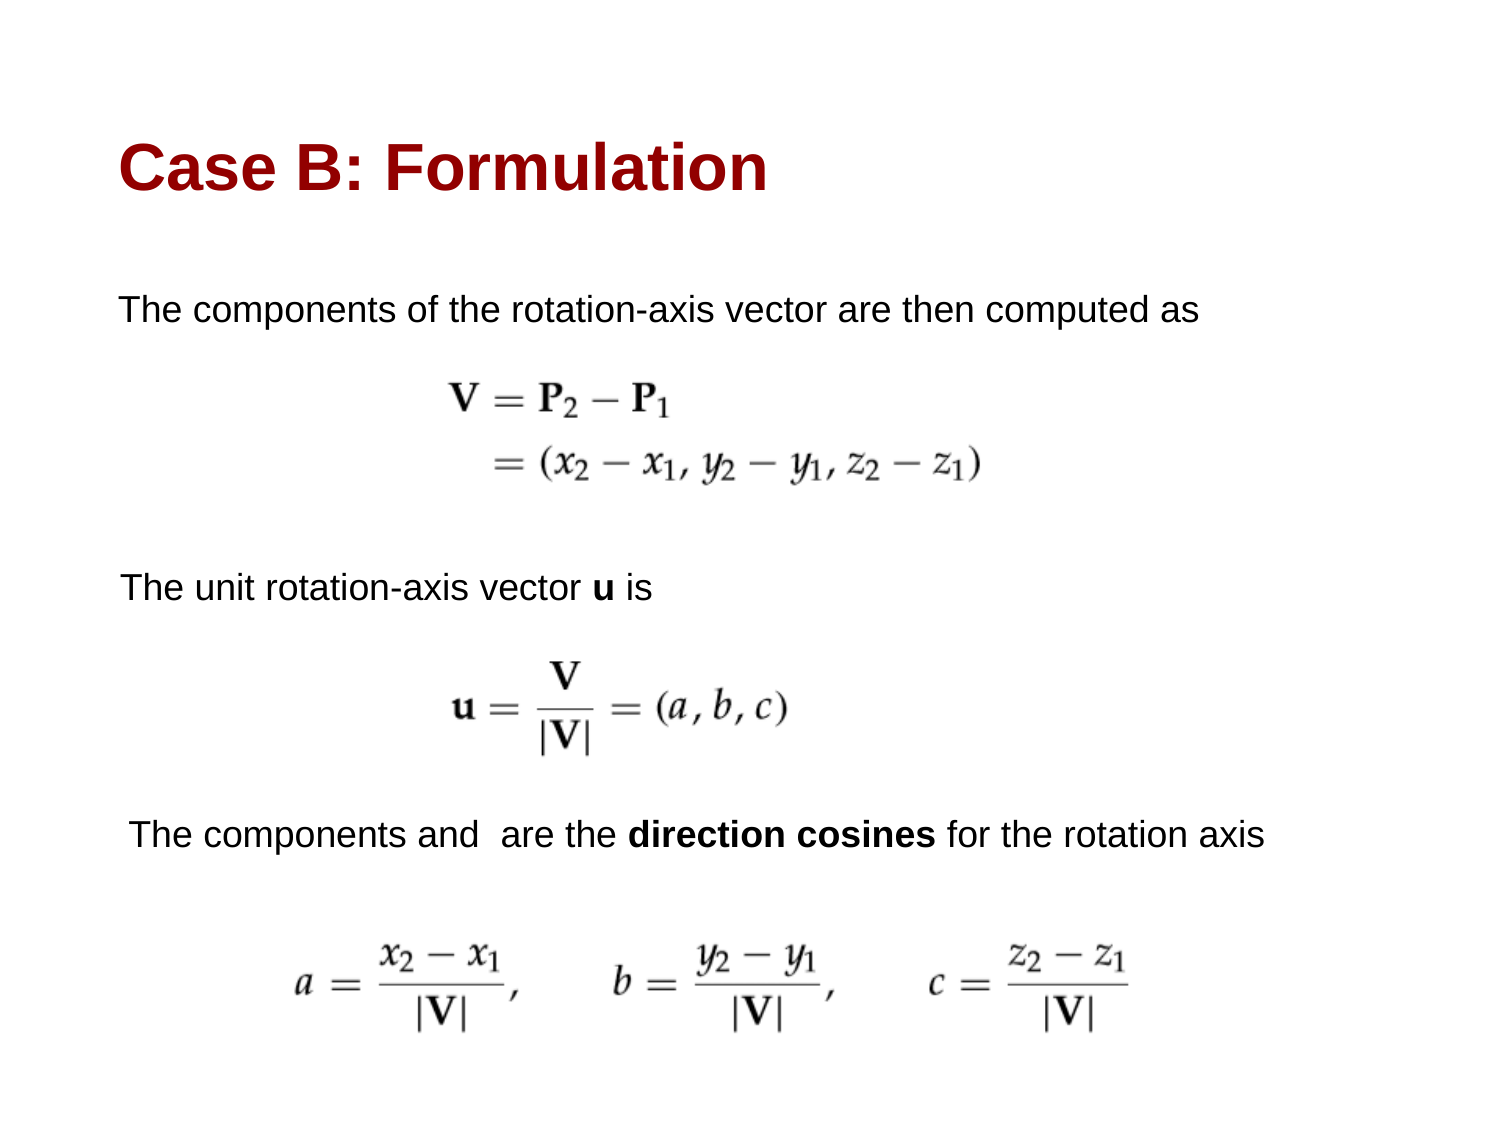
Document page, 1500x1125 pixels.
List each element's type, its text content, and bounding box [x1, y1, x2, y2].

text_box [103, 555, 799, 765]
title Case B: Formulation [103, 59, 1397, 278]
picture [437, 377, 991, 495]
text_box The components of the rotation-axis vector are then computed as [103, 277, 1325, 337]
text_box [103, 802, 1448, 1049]
